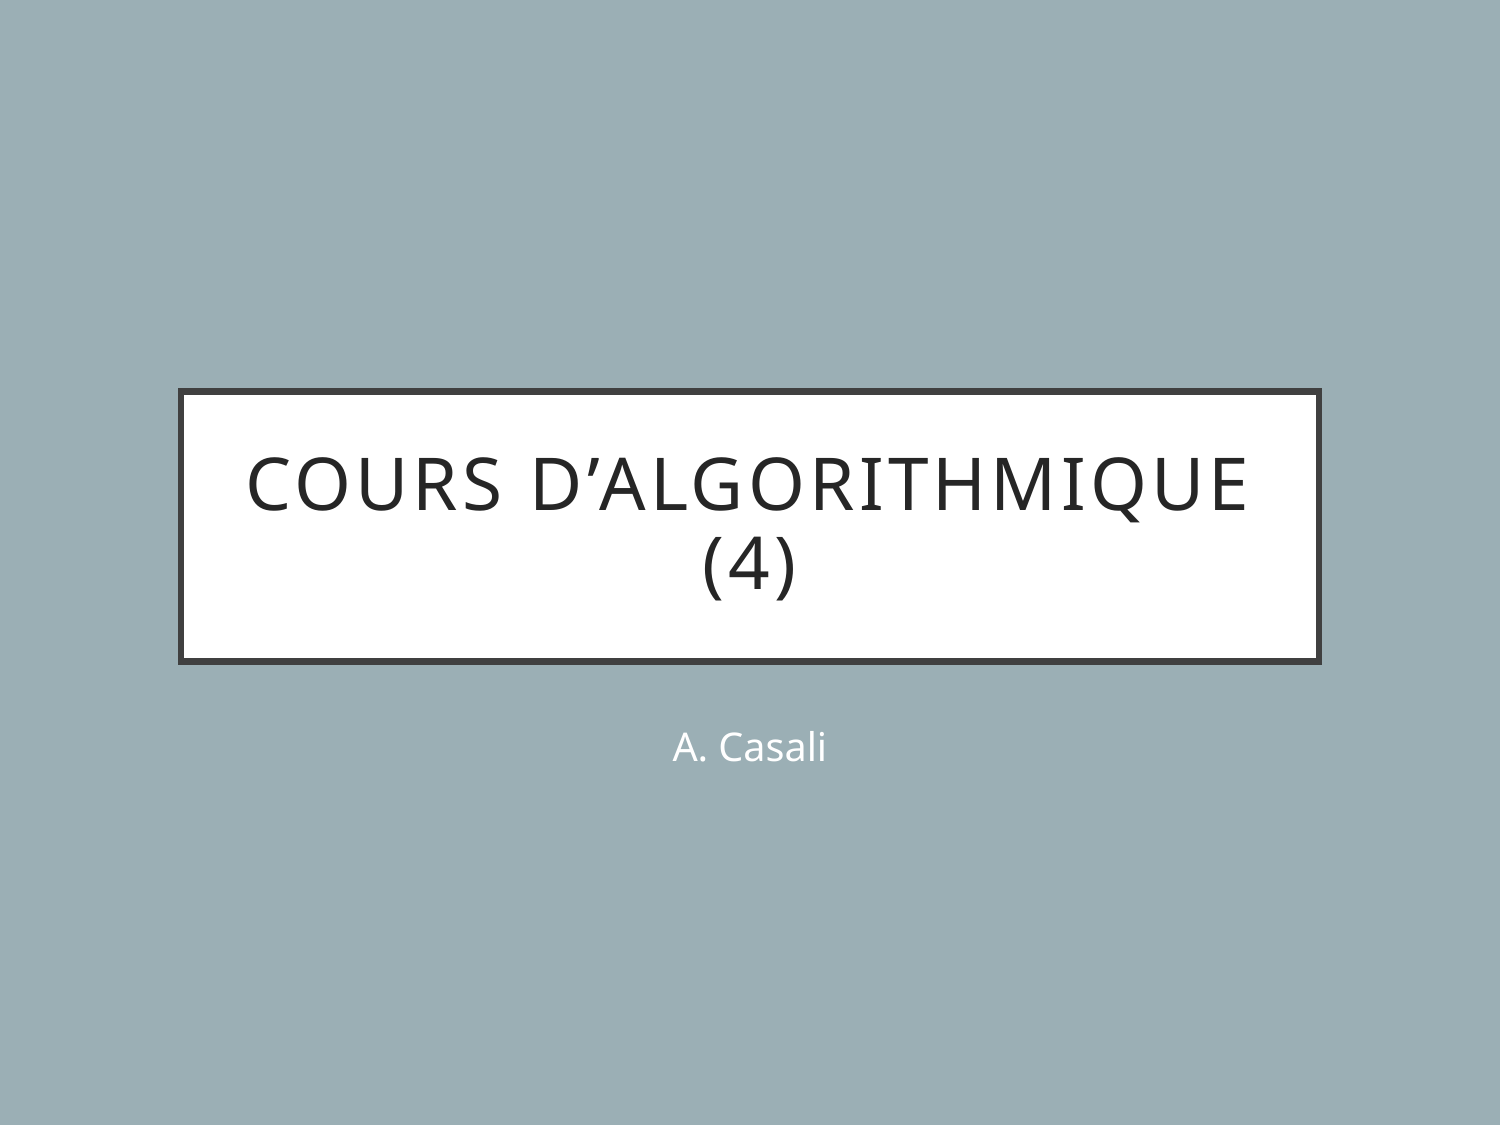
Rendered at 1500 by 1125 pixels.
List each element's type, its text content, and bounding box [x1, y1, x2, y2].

subtitle A. Casali [331, 713, 1169, 918]
title Cours d’algorithmique (4) [178, 388, 1322, 665]
